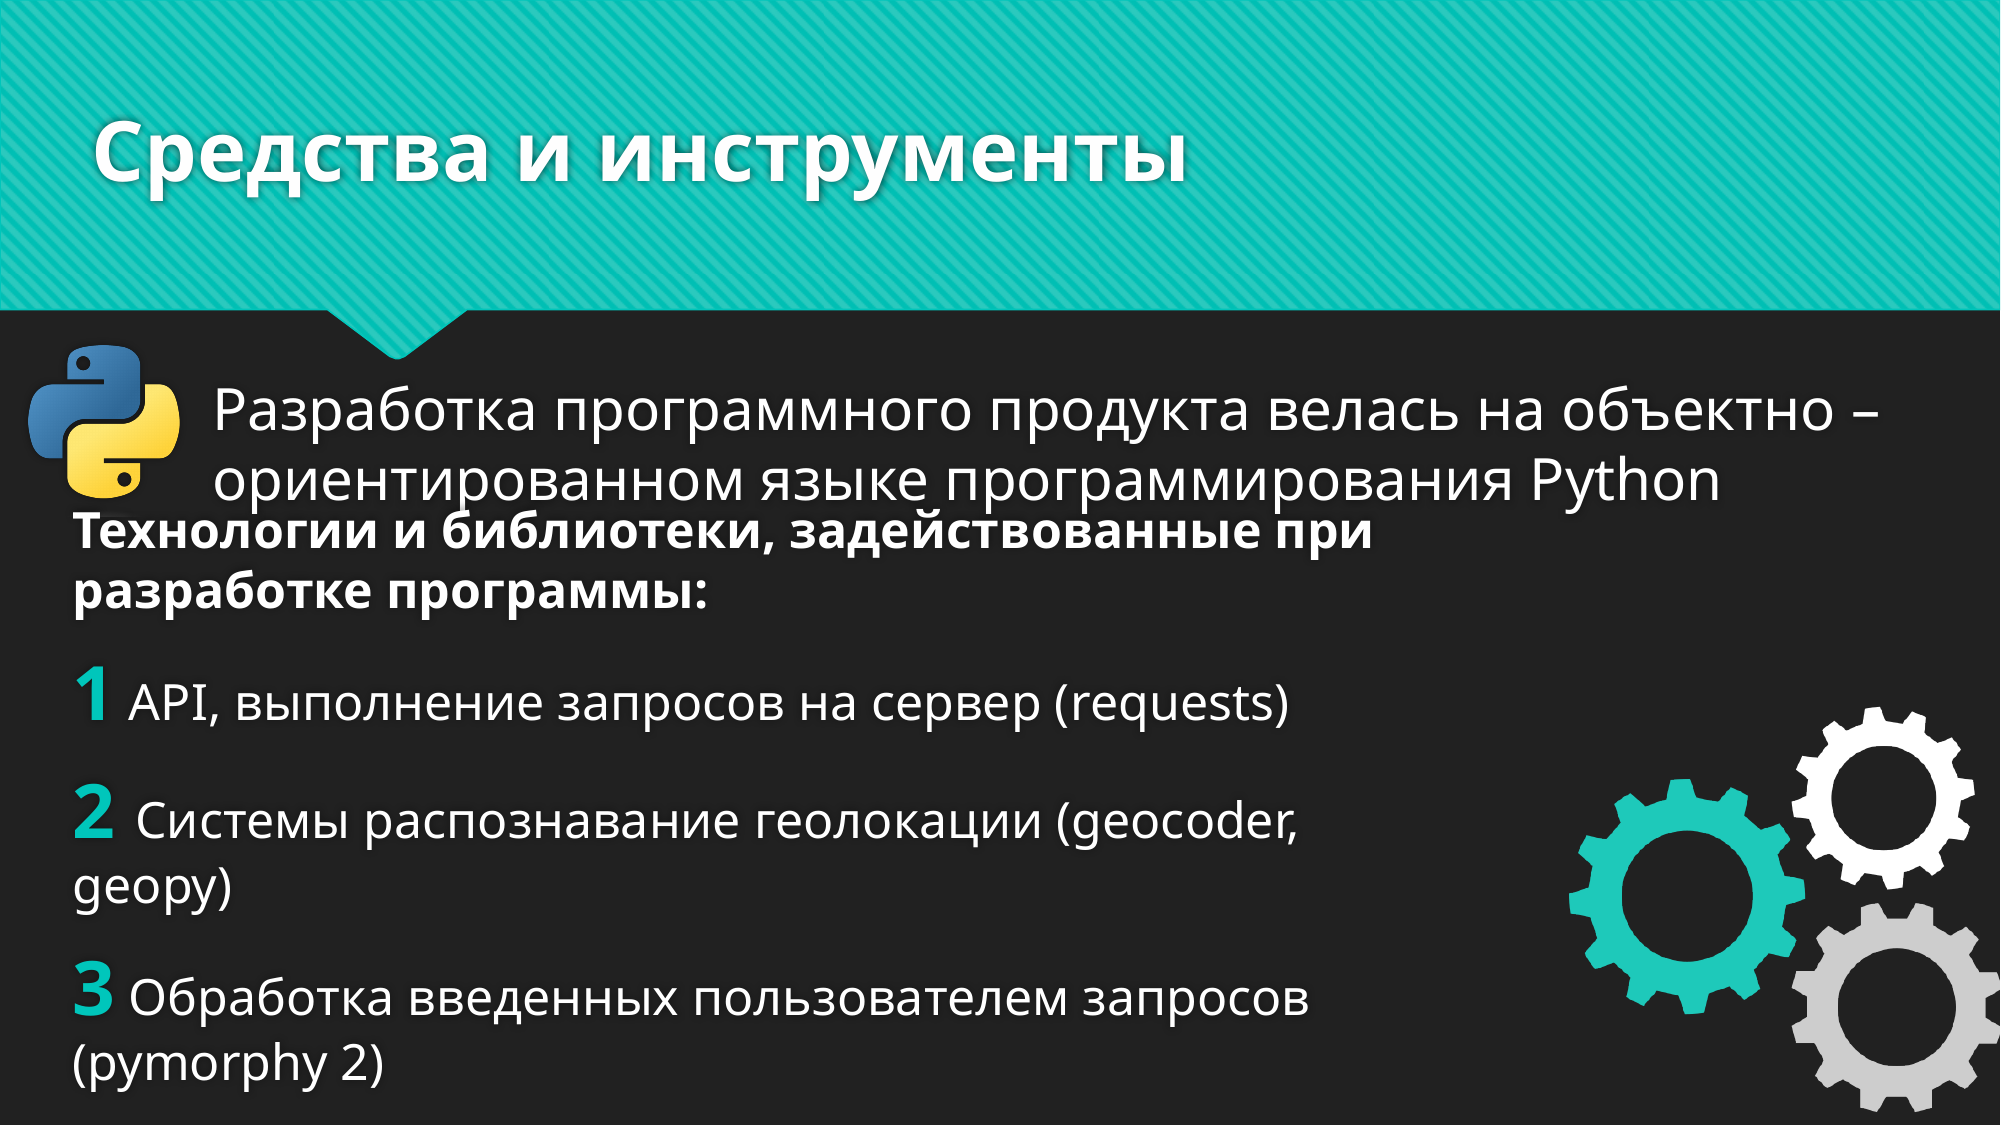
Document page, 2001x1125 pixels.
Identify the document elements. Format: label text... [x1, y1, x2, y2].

text_box Технологии и библиотеки, задействованные при разработке программы: 1 API, выполнение запросов на сервер (requests) 2 Системы распознавание геолокации (geocoder, geopy) 3 Обработка введенных пользователем запросов (pymorphy 2) [57, 695, 1477, 1099]
title Средства и инструменты [76, 91, 1812, 206]
list Разработка программного продукта велась на объектно – ориентированном языке программирования Python [197, 387, 1965, 520]
picture [1568, 693, 2000, 1125]
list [28, 345, 185, 517]
